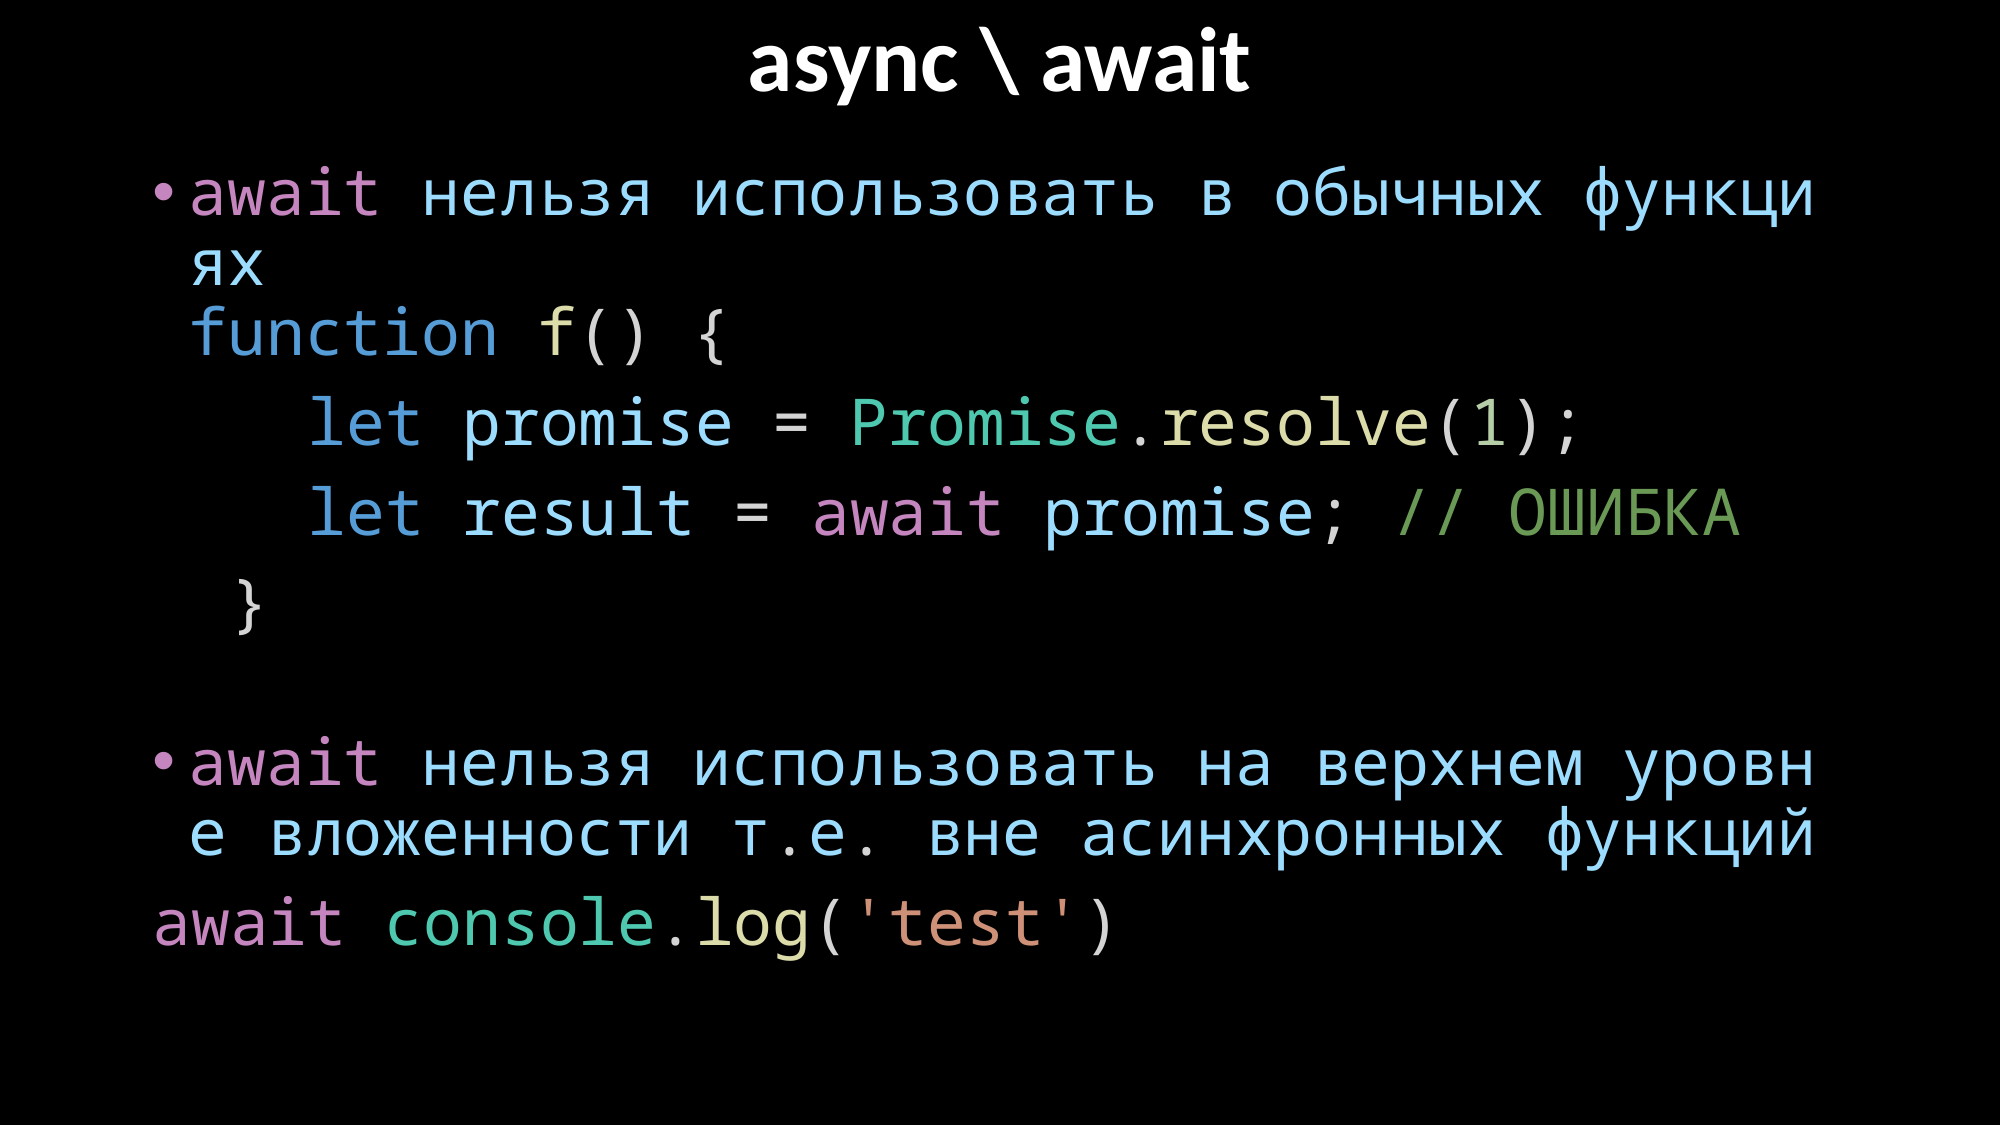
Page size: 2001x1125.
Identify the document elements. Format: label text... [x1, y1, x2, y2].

list await нельзя использовать в обычных функциях function f() { let promise = Promise.resolve(1); let result = await promise; // ОШИБКА } await нельзя использовать на верхнем уровне вложенности т.е. вне асинхронных функций await console.log('test') [137, 152, 1863, 1014]
title async \ await [137, 0, 1863, 152]
